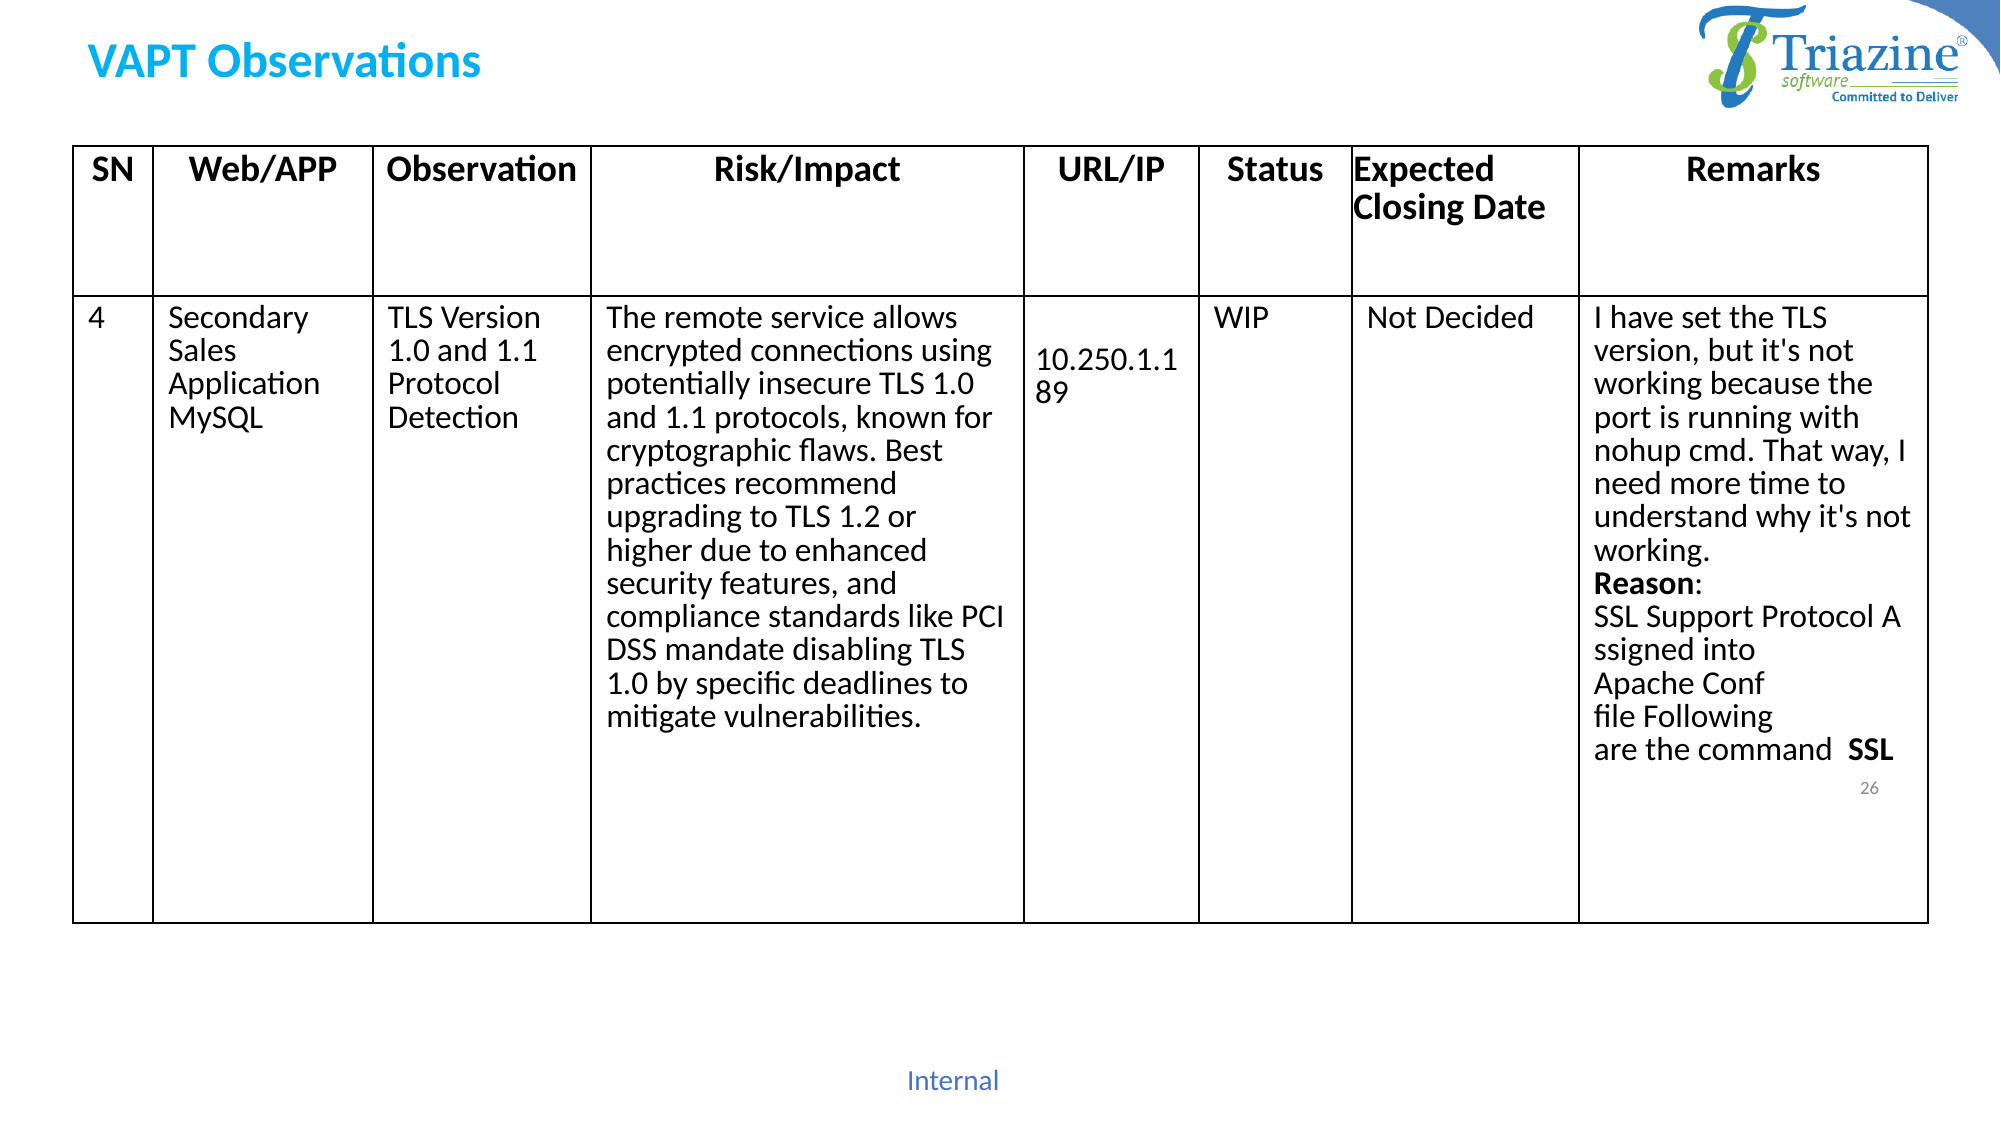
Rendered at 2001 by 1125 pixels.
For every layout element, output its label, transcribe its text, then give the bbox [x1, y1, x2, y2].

picture [1699, 0, 2000, 108]
table_header Expected Closing Date [1353, 147, 1578, 295]
table_cell WIP [1200, 297, 1351, 922]
table_header Remarks [1580, 147, 1927, 295]
text_box VAPT Observations [72, 20, 1694, 97]
table_header Observation [374, 147, 590, 295]
table_cell 10.250.1.189 [1025, 297, 1198, 922]
table_header Risk/Impact [592, 147, 1023, 295]
table_cell I have set the TLS version, but it's not working because the port is running with nohup cmd. That way, I need more time to understand why it's not working. Reason: SSL Support Protocol Assigned into Apache Conf file Following are the command SSL [1580, 297, 1927, 922]
table_cell TLS Version 1.0 and 1.1 Protocol Detection [374, 297, 590, 922]
table_cell 4 [74, 297, 152, 922]
table_cell Secondary Sales Application MySQL [154, 297, 372, 922]
table_header SN [74, 147, 152, 295]
table_header URL/IP [1025, 147, 1198, 295]
text_box Internal [888, 1053, 1019, 1104]
table_cell The remote service allows encrypted connections using potentially insecure TLS 1.0 and 1.1 protocols, known for cryptographic flaws. Best practices recommend upgrading to TLS 1.2 or higher due to enhanced security features, and compliance standards like PCI DSS mandate disabling TLS 1.0 by specific deadlines to mitigate vulnerabilities. [592, 297, 1023, 922]
table_header Status [1200, 147, 1351, 295]
table_cell Not Decided [1353, 297, 1578, 922]
table_header Web/APP [154, 147, 372, 295]
